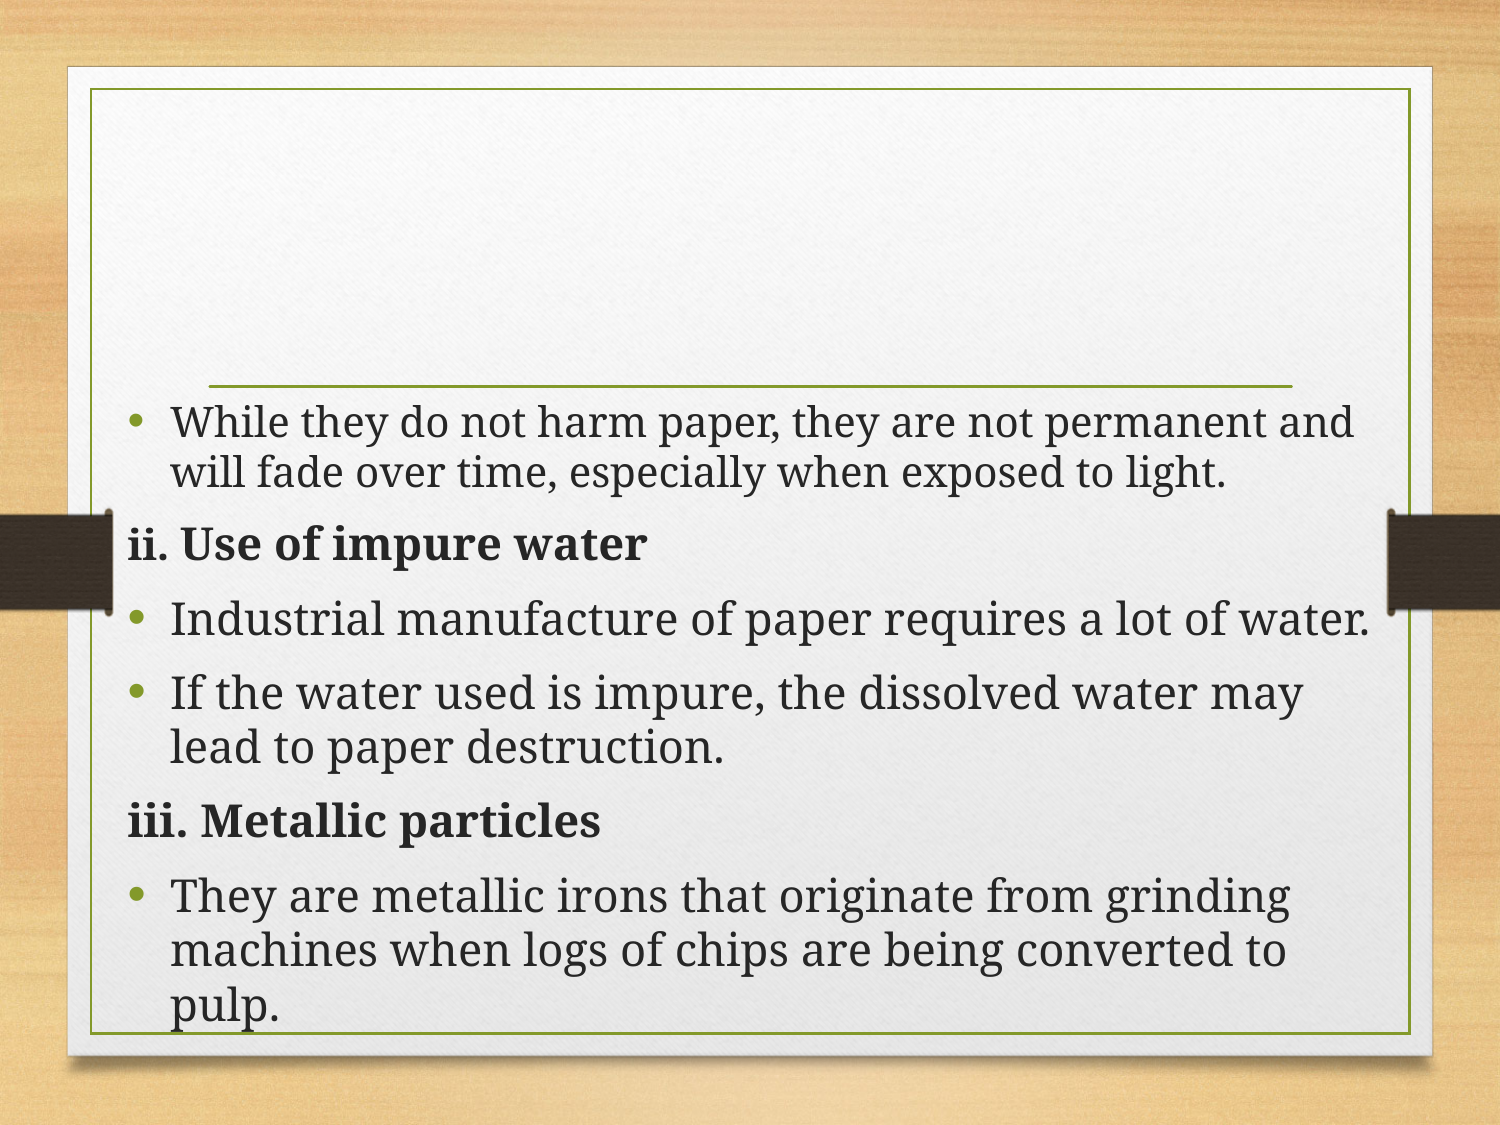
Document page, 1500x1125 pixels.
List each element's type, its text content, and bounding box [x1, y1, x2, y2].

list While they do not harm paper, they are not permanent and will fade over time, especially when exposed to light. ii. Use of impure water Industrial manufacture of paper requires a lot of water. If the water used is impure, the dissolved water may lead to paper destruction. iii. Metallic particles They are metallic irons that originate from grinding machines when logs of chips are being converted to pulp. [112, 387, 1388, 1063]
picture [0, 0, 1500, 1125]
